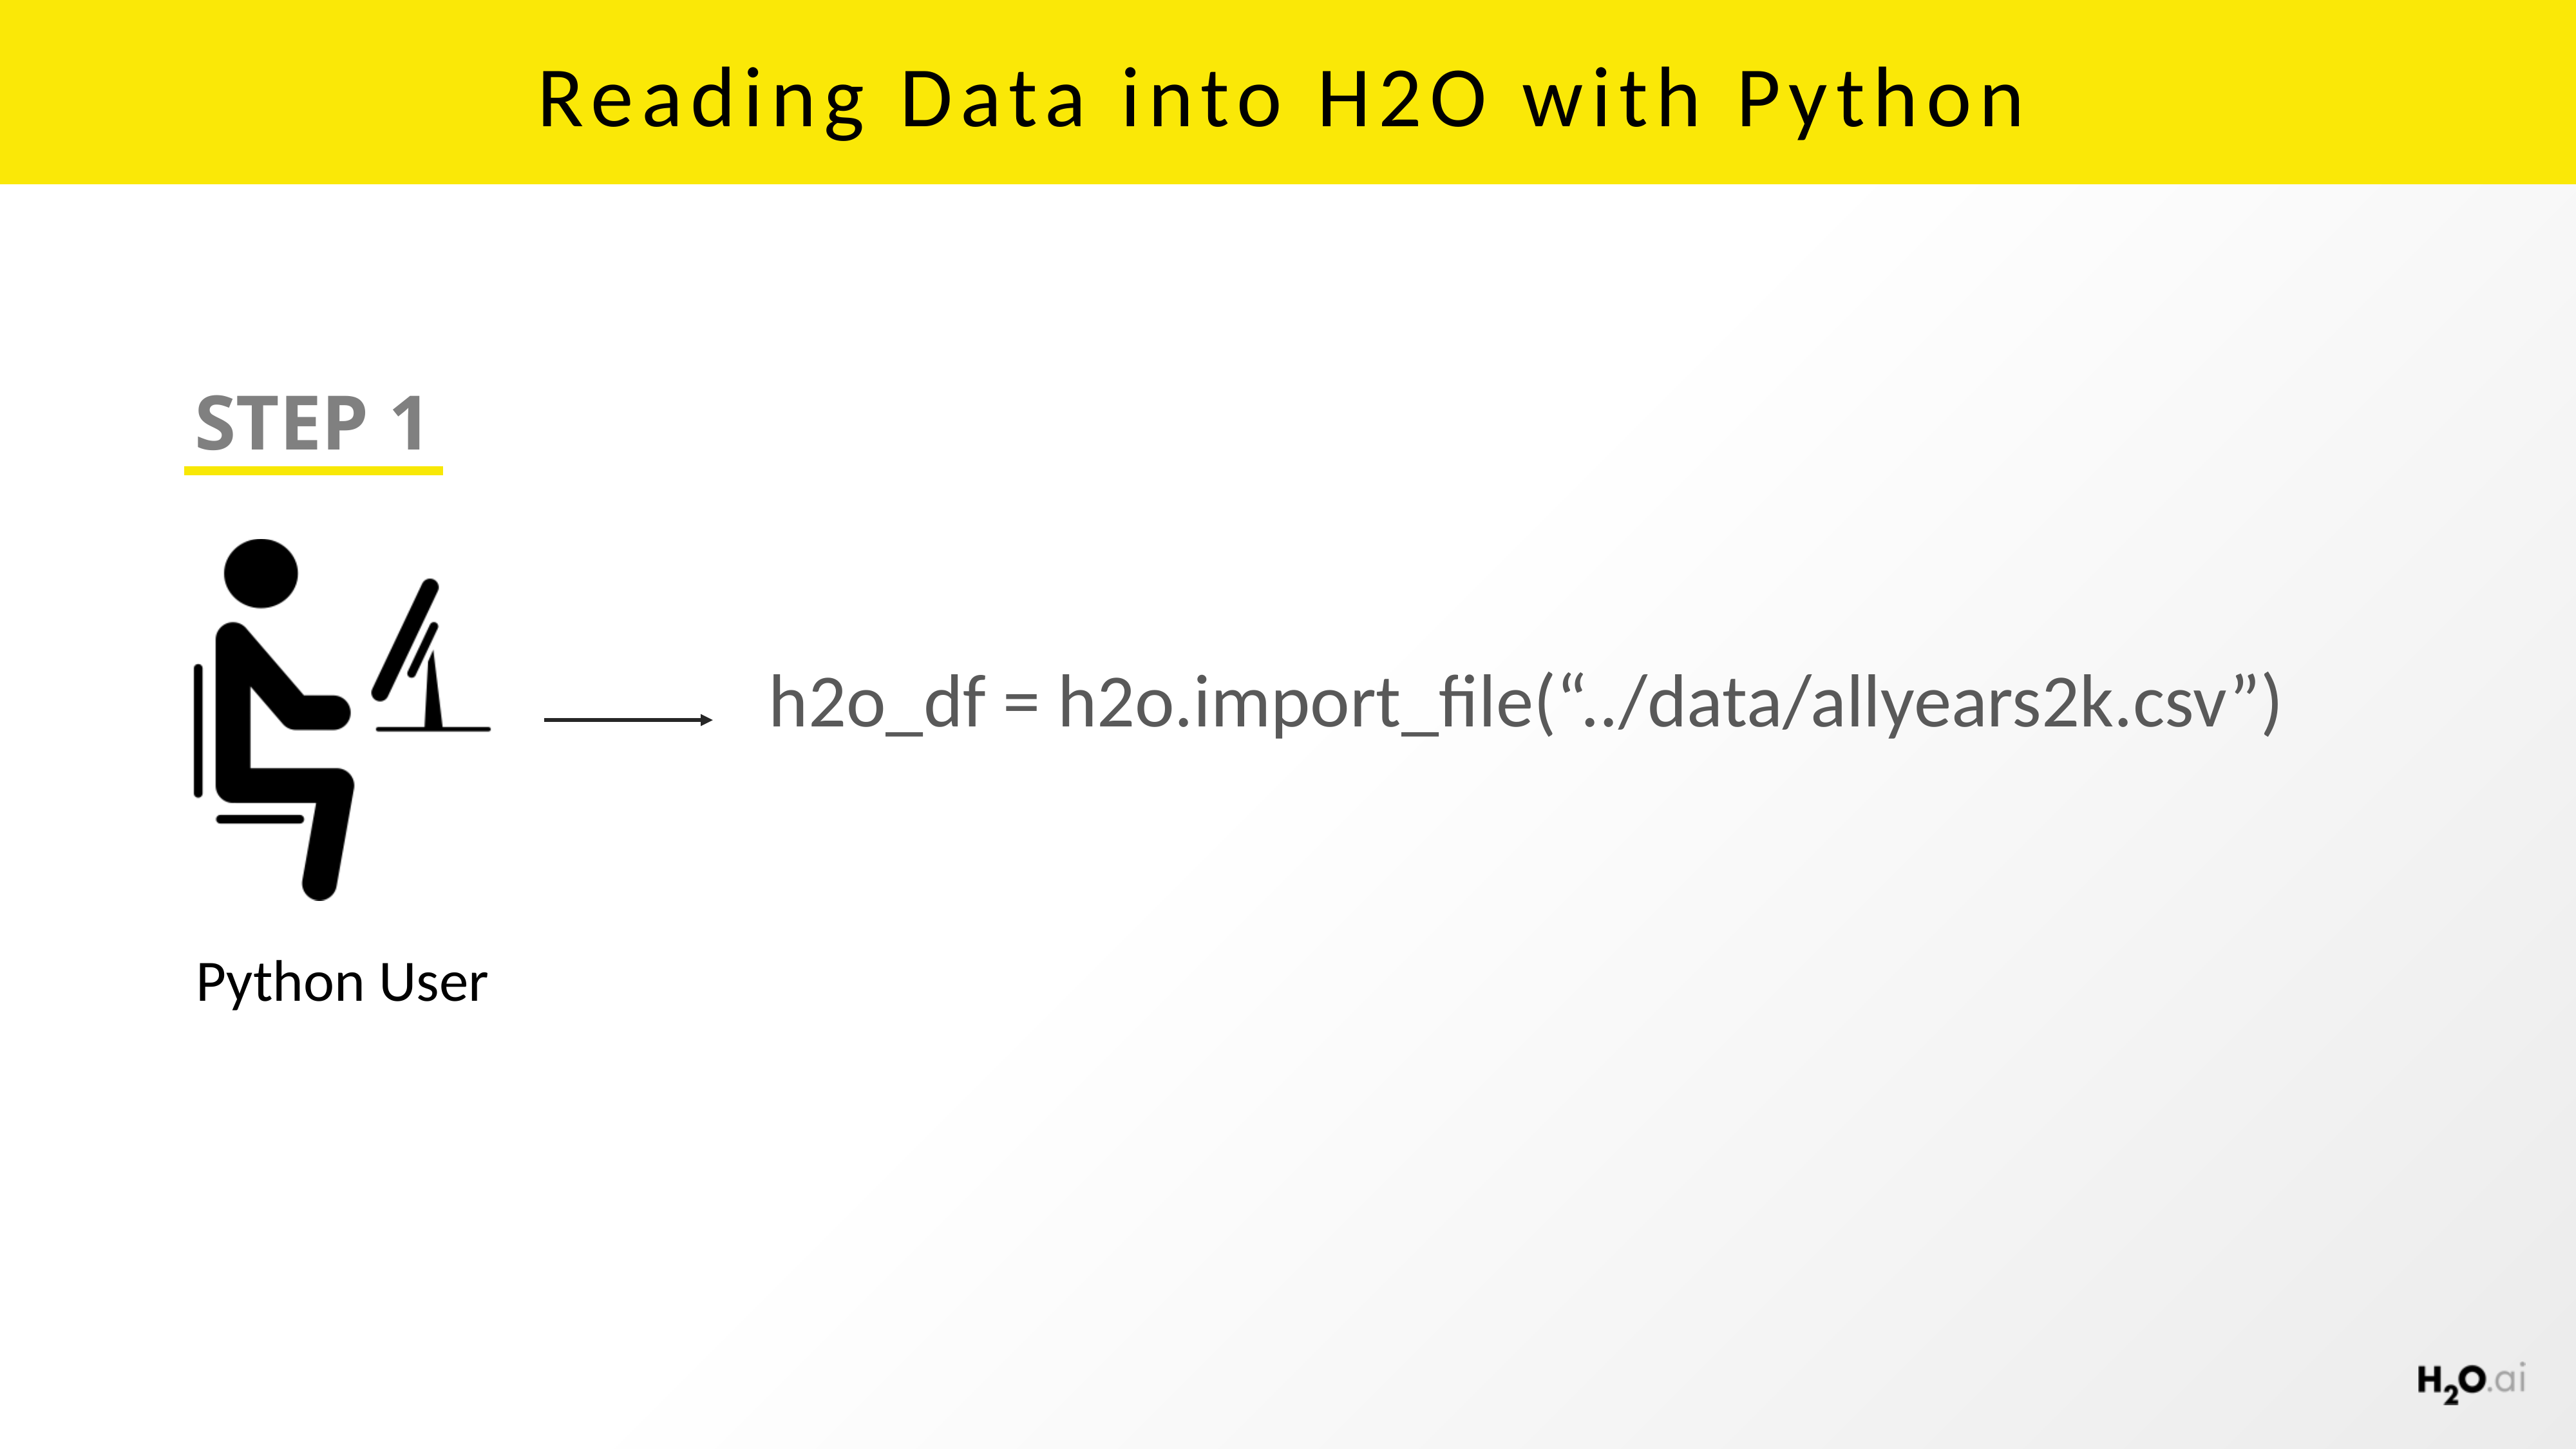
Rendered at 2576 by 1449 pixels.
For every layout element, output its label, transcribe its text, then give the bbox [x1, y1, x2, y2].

picture [162, 539, 524, 901]
text_box Python User [156, 933, 529, 1065]
title Reading Data into H2O with Python [57, 0, 2508, 186]
text_box h2o_df = h2o.import_file(“../data/allyears2k.csv”) [759, 641, 2539, 799]
picture [2418, 1361, 2526, 1405]
text_box STEP 1 [119, 370, 507, 467]
text_box [544, 715, 713, 724]
